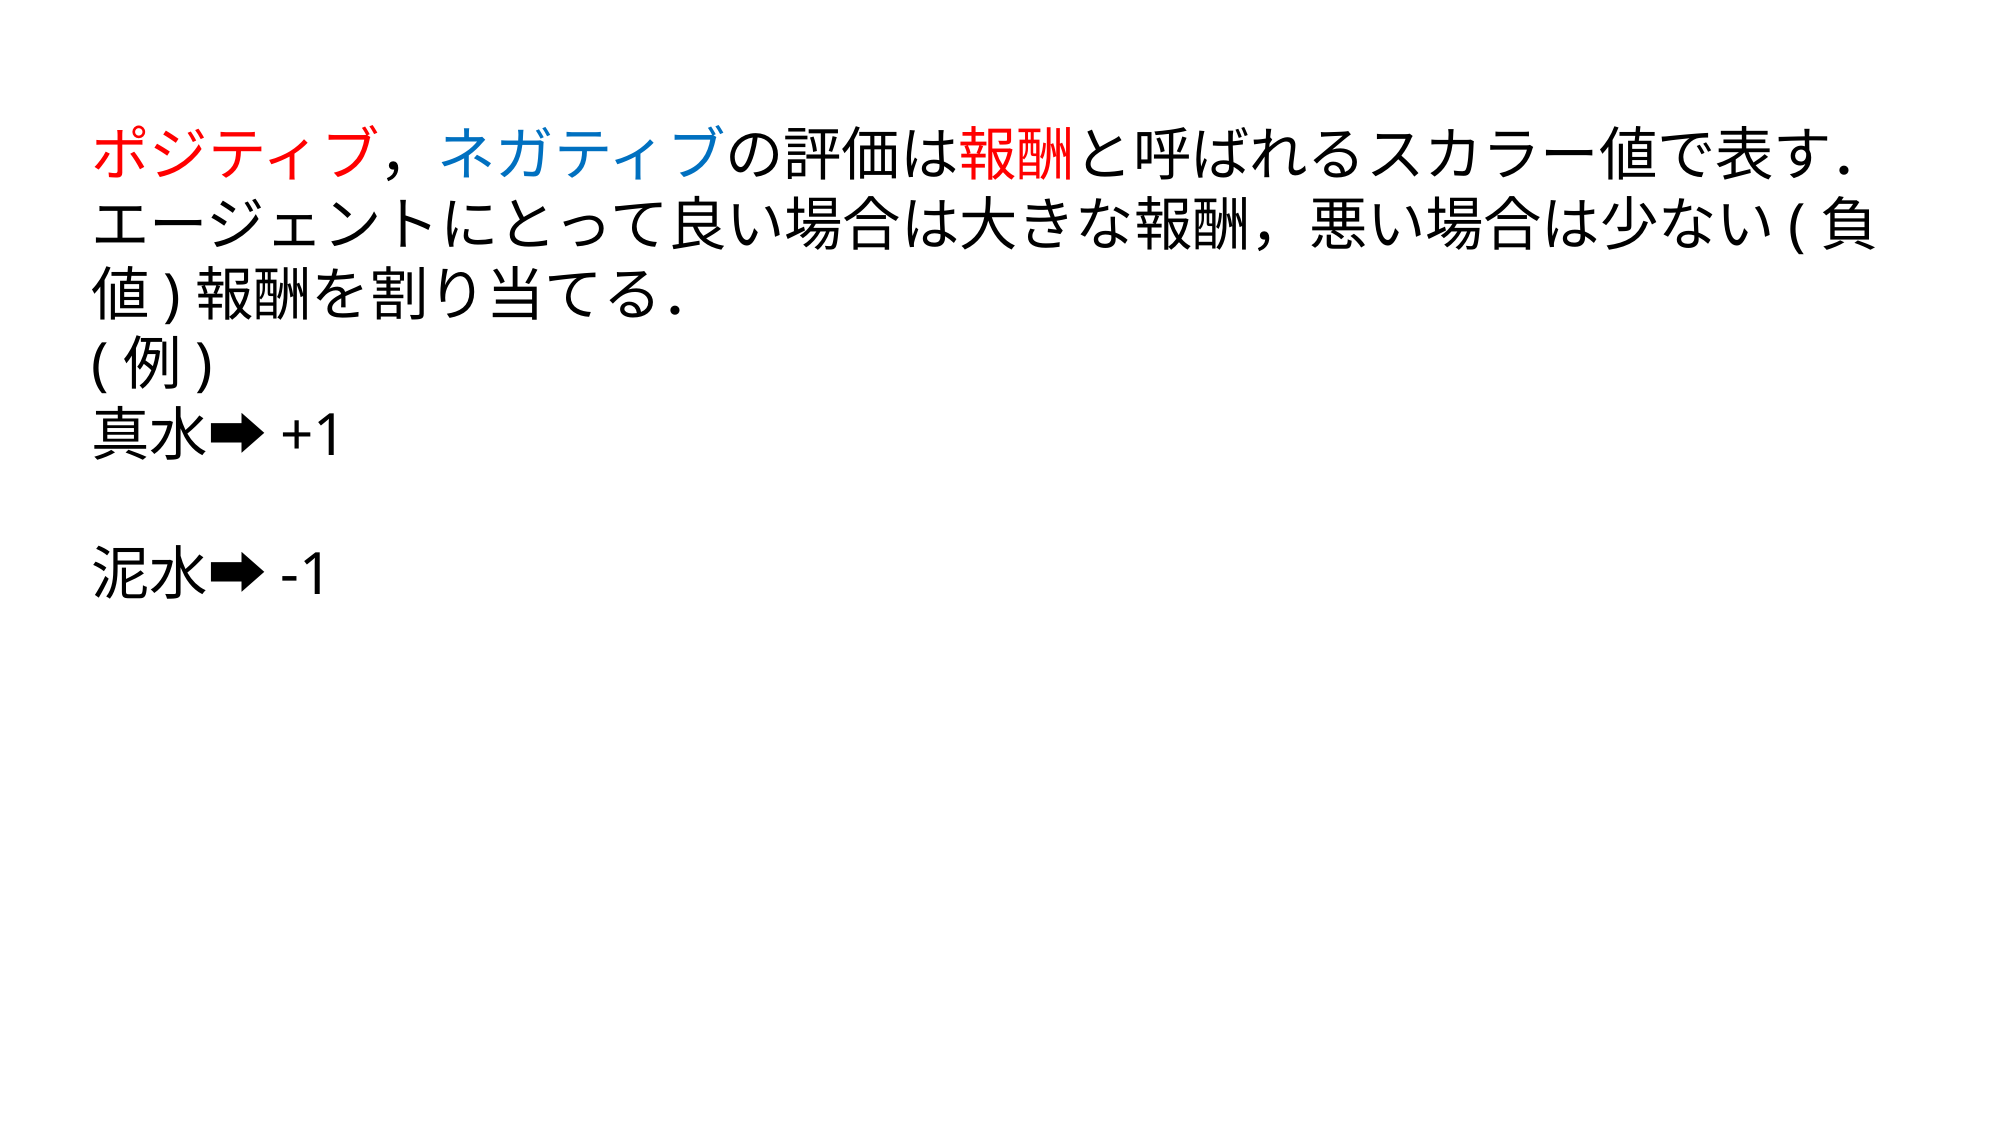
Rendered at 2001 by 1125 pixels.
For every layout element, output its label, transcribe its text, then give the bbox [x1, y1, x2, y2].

text_box ポジティブ，ネガティブの評価は報酬と呼ばれるスカラー値で表す．エージェントにとって良い場合は大きな報酬，悪い場合は少ない(負値)報酬を割り当てる． (例) 真水➡+1 泥水➡-1 [76, 109, 1926, 684]
